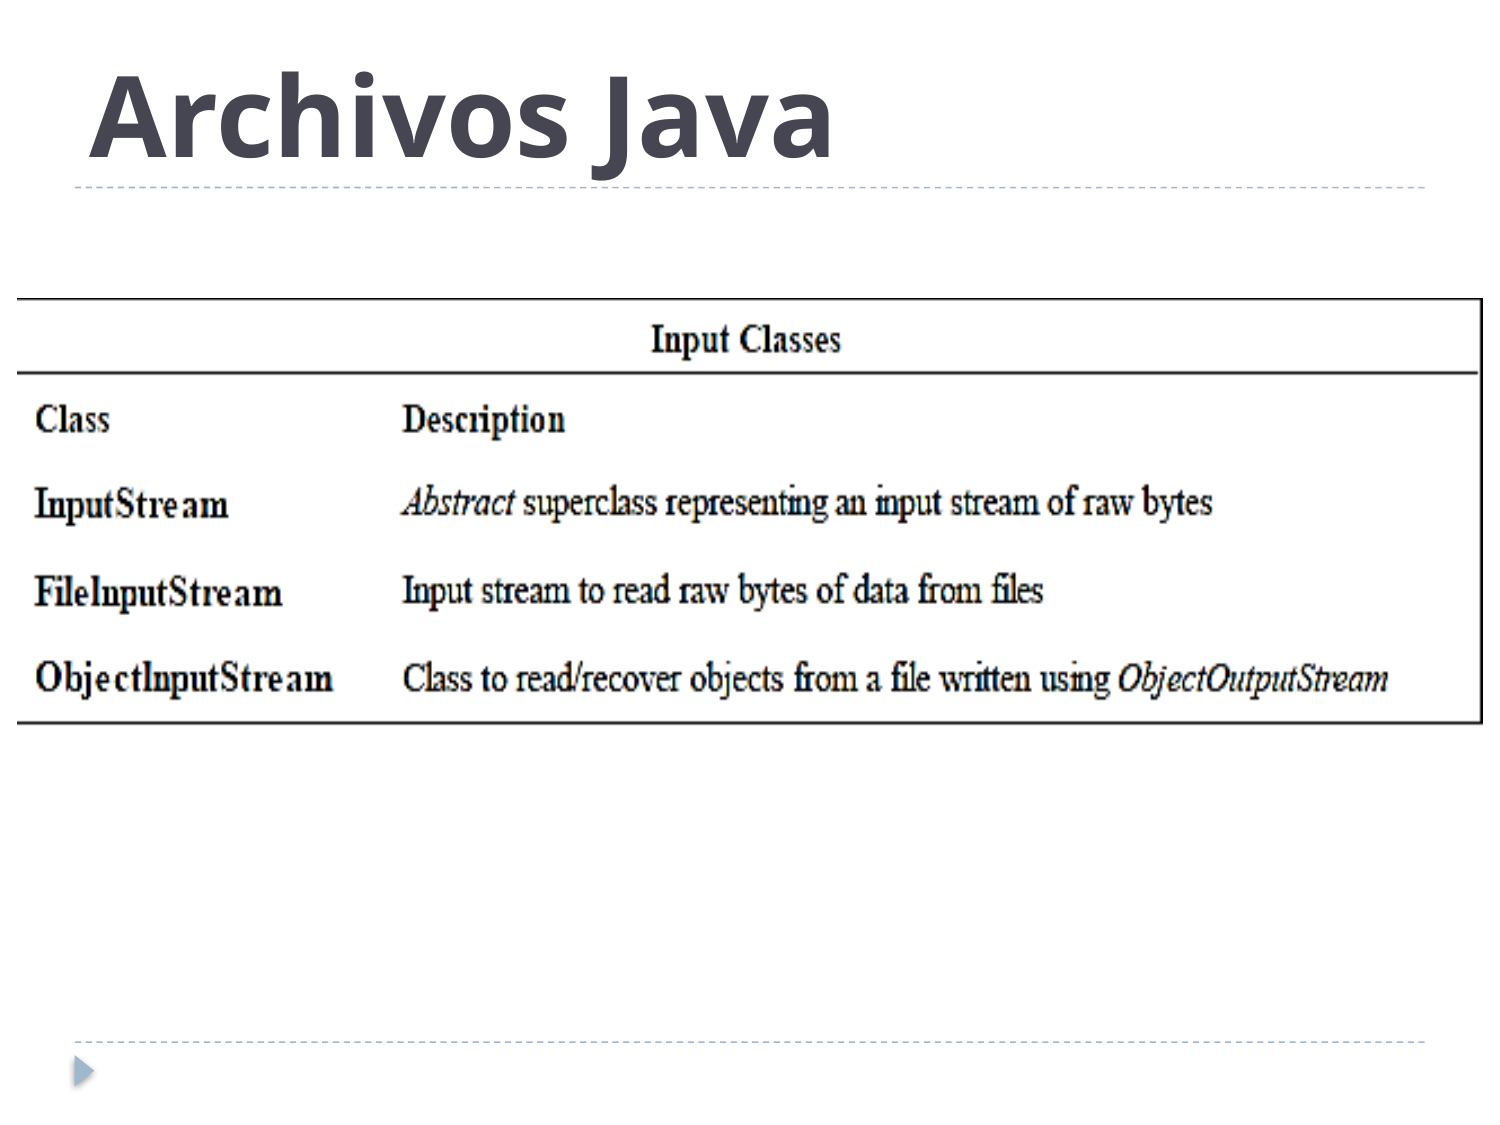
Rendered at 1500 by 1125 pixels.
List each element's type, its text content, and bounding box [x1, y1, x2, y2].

title Archivos Java [75, 24, 1425, 188]
picture [17, 297, 1483, 729]
